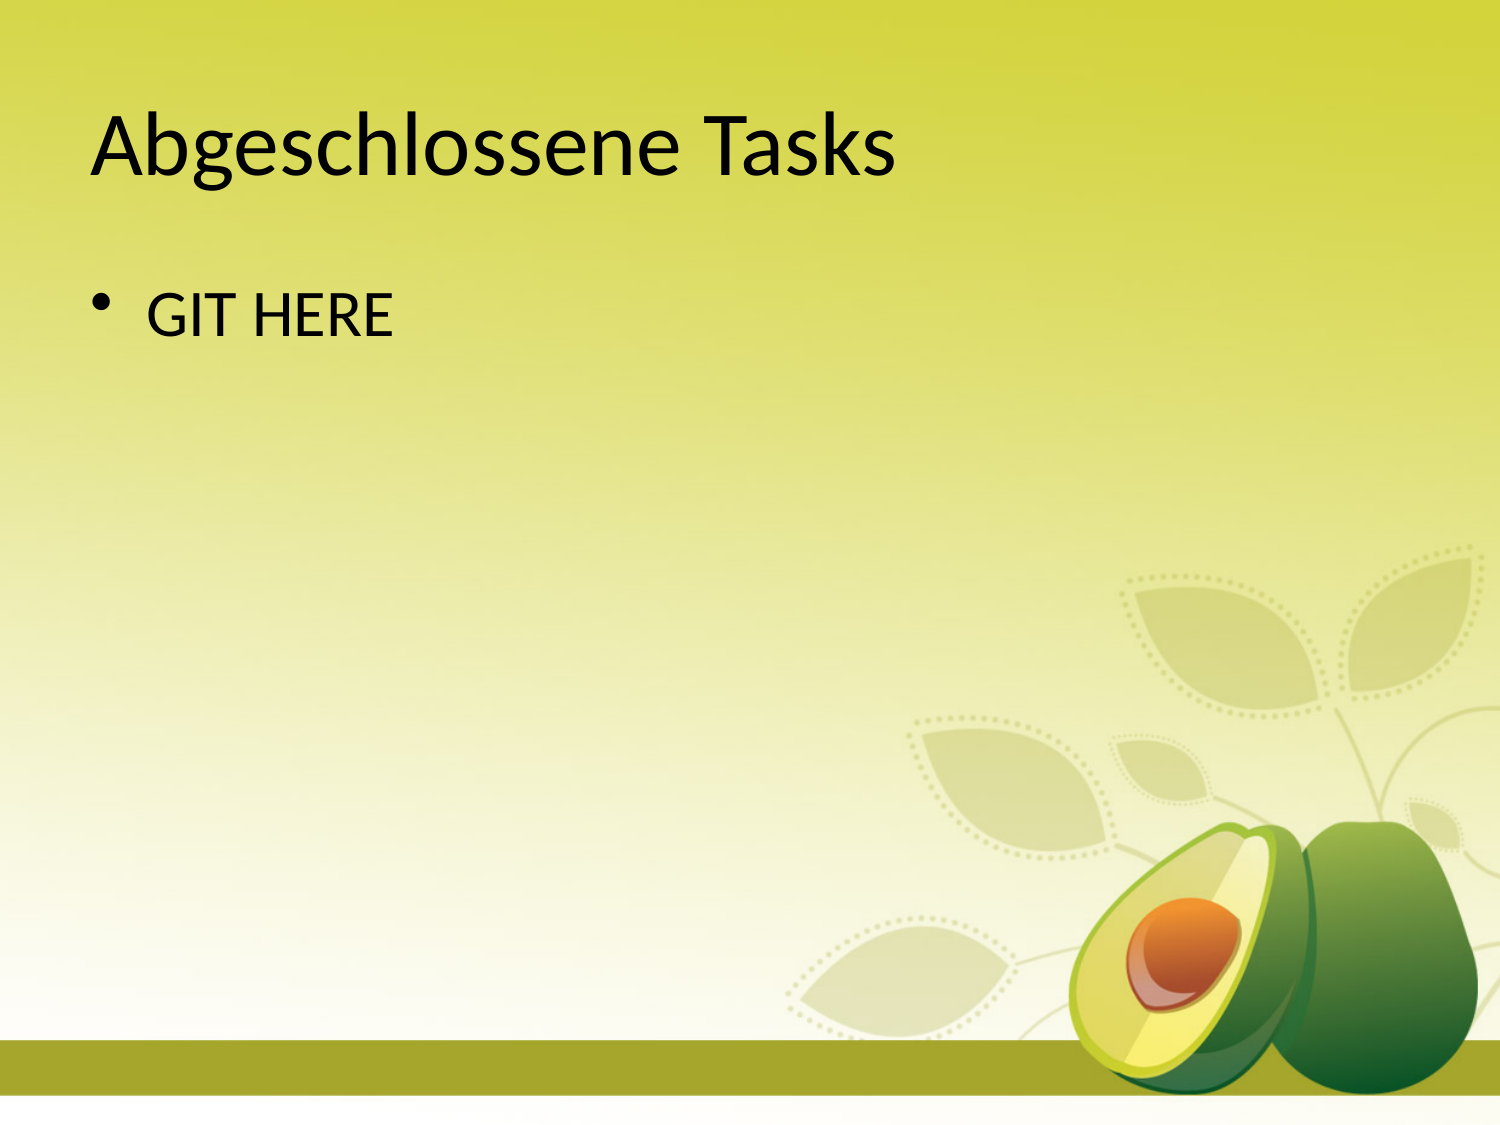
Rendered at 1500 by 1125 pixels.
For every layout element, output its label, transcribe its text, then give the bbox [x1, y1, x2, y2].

list GIT HERE [75, 262, 1425, 1005]
title Abgeschlossene Tasks [75, 45, 1425, 233]
picture [0, 0, 1500, 1125]
